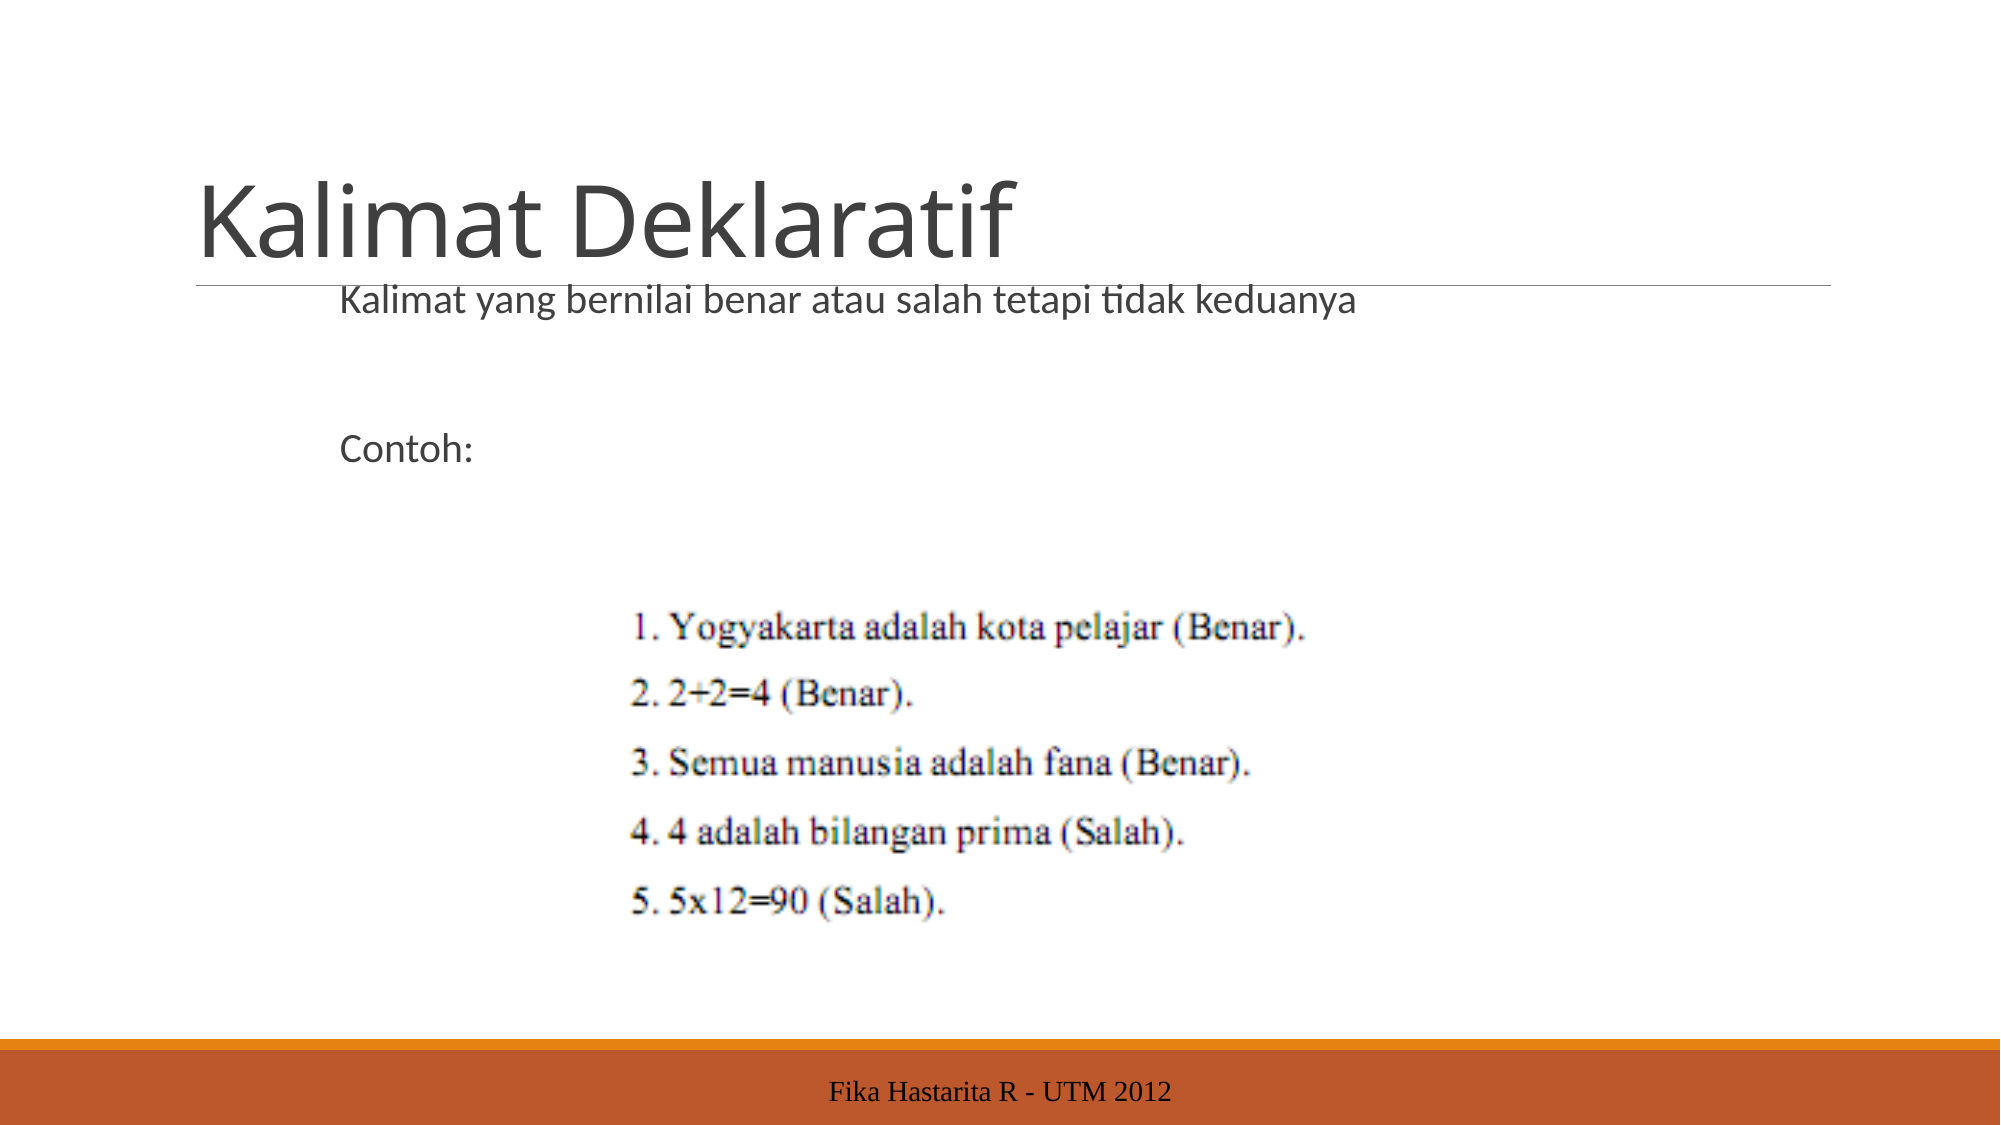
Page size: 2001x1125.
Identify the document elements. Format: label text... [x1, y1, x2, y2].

list Kalimat yang bernilai benar atau salah tetapi tidak keduanya Contoh: [324, 270, 1675, 598]
picture [617, 597, 1353, 927]
footer Fika Hastarita R - UTM 2012 [604, 1059, 1396, 1120]
title Kalimat Deklaratif [180, 47, 1830, 285]
